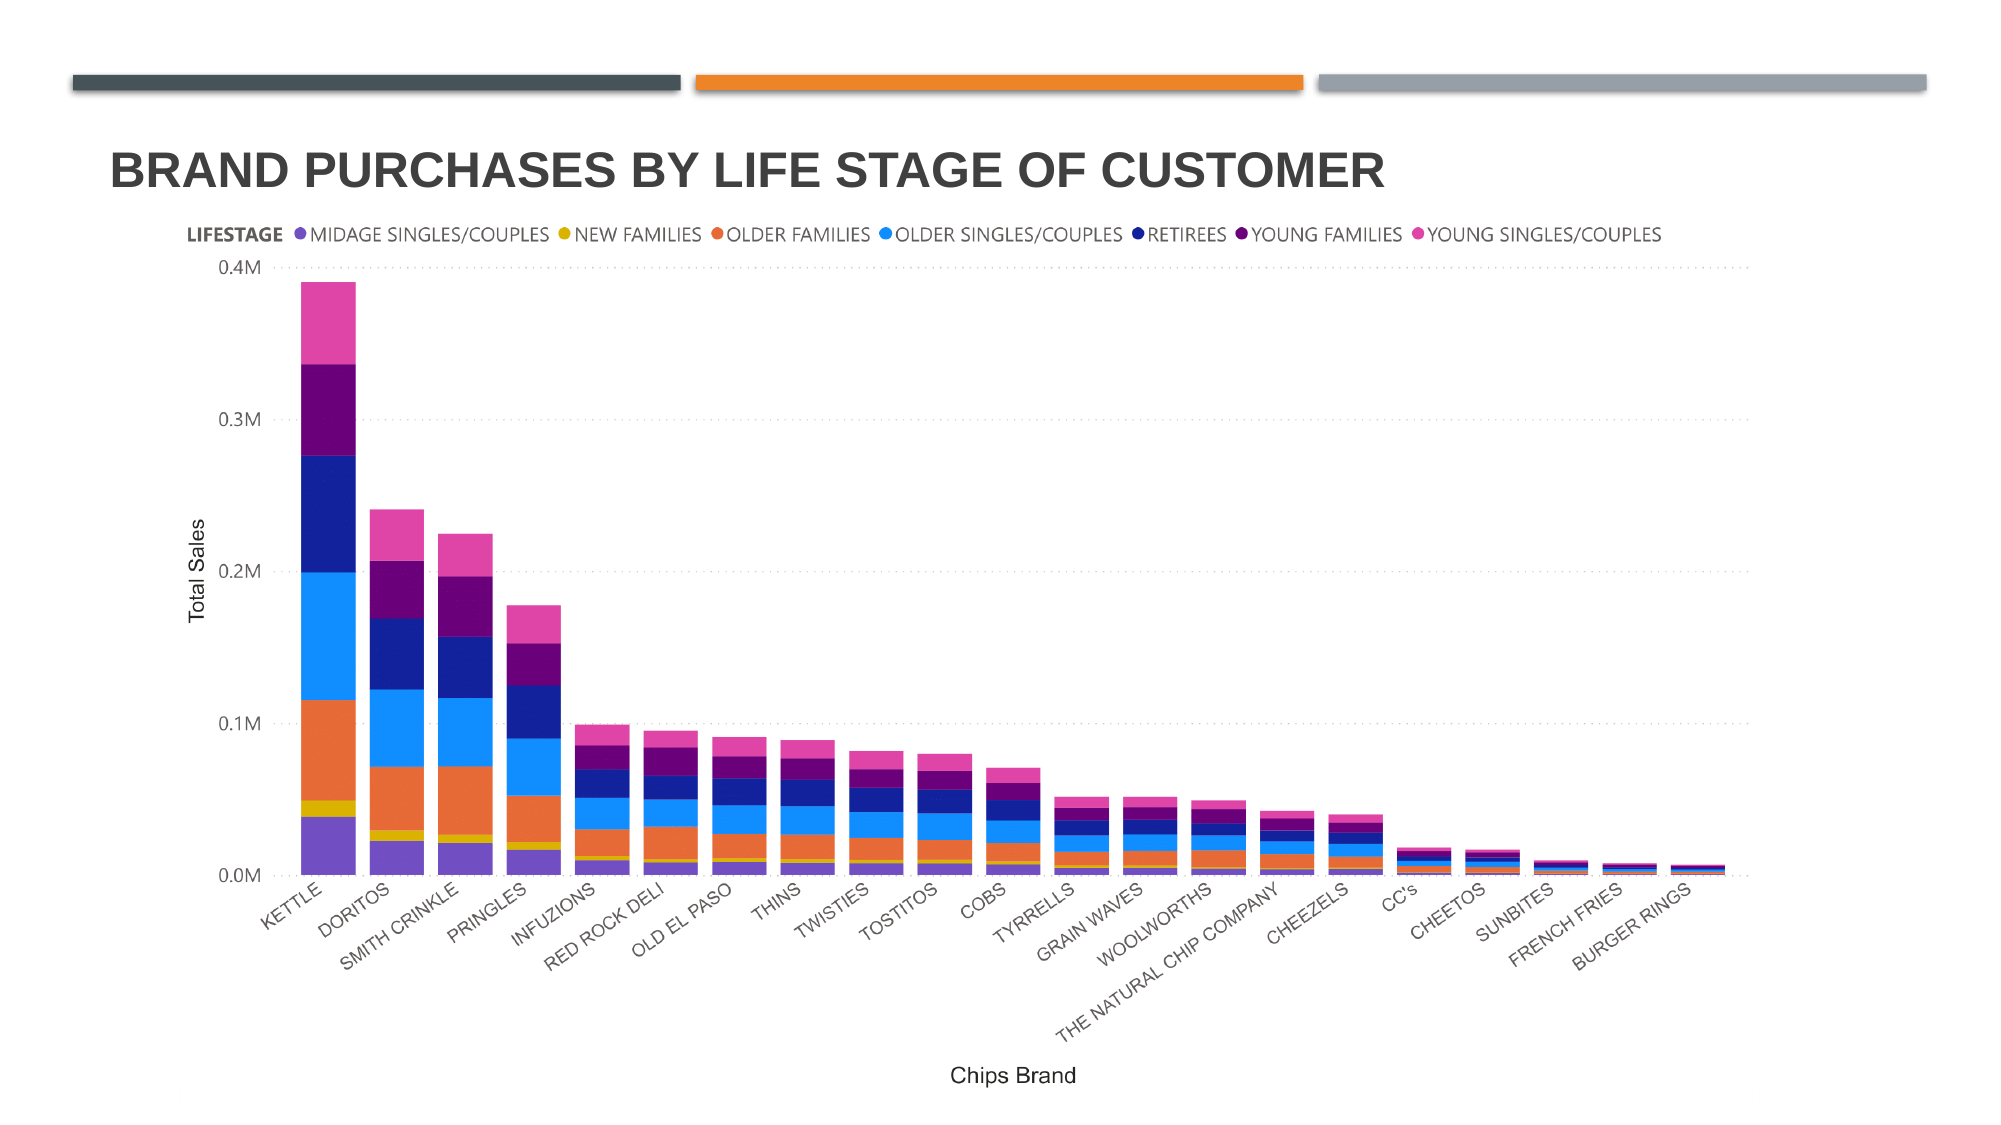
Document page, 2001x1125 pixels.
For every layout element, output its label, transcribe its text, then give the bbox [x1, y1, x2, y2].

title Brand Purchases by Life Stage of Customer [94, 119, 1904, 205]
picture [161, 204, 1779, 1101]
